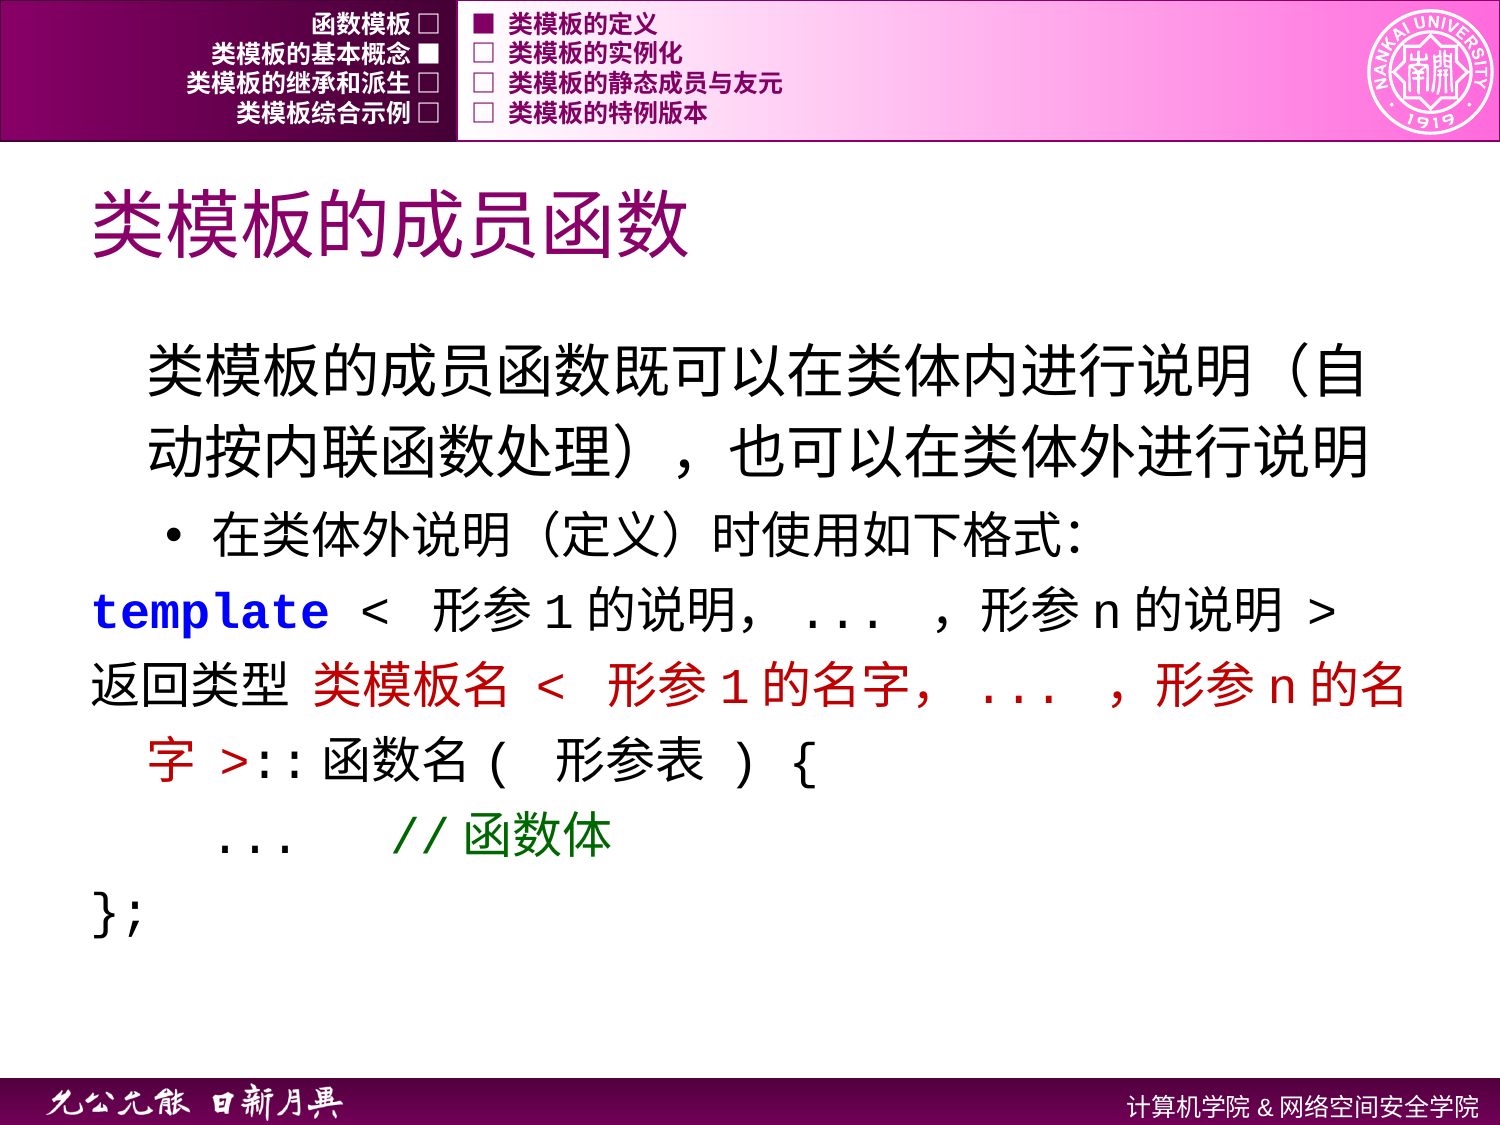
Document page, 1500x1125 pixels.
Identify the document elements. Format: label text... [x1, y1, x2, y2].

text_box 函数模板 □ [0, 7, 459, 36]
text_box □ 类模板的静态成员与友元 [459, 66, 1361, 95]
text_box 类模板的继承和派生 □ [0, 66, 459, 95]
list 类模板的成员函数既可以在类体内进行说明（自动按内联函数处理），也可以在类体外进行说明 在类体外说明（定义）时使用如下格式： template < 形参1的说明，... ，形参n的说明 > 返回类型 类模板名 < 形参1的名字，... ，形参n的名字 >::函数名( 形参表 ) { ... //函数体 }; [74, 316, 1426, 1055]
text_box ■ 类模板的定义 [459, 7, 1361, 36]
picture [35, 1081, 356, 1122]
title 类模板的成员函数 [74, 163, 1426, 282]
text_box □ 类模板的实例化 [459, 36, 1361, 66]
text_box 类模板综合示例 □ [0, 95, 459, 129]
text_box □ 类模板的特例版本 [459, 95, 1361, 129]
text_box 类模板的基本概念 ■ [0, 36, 459, 66]
